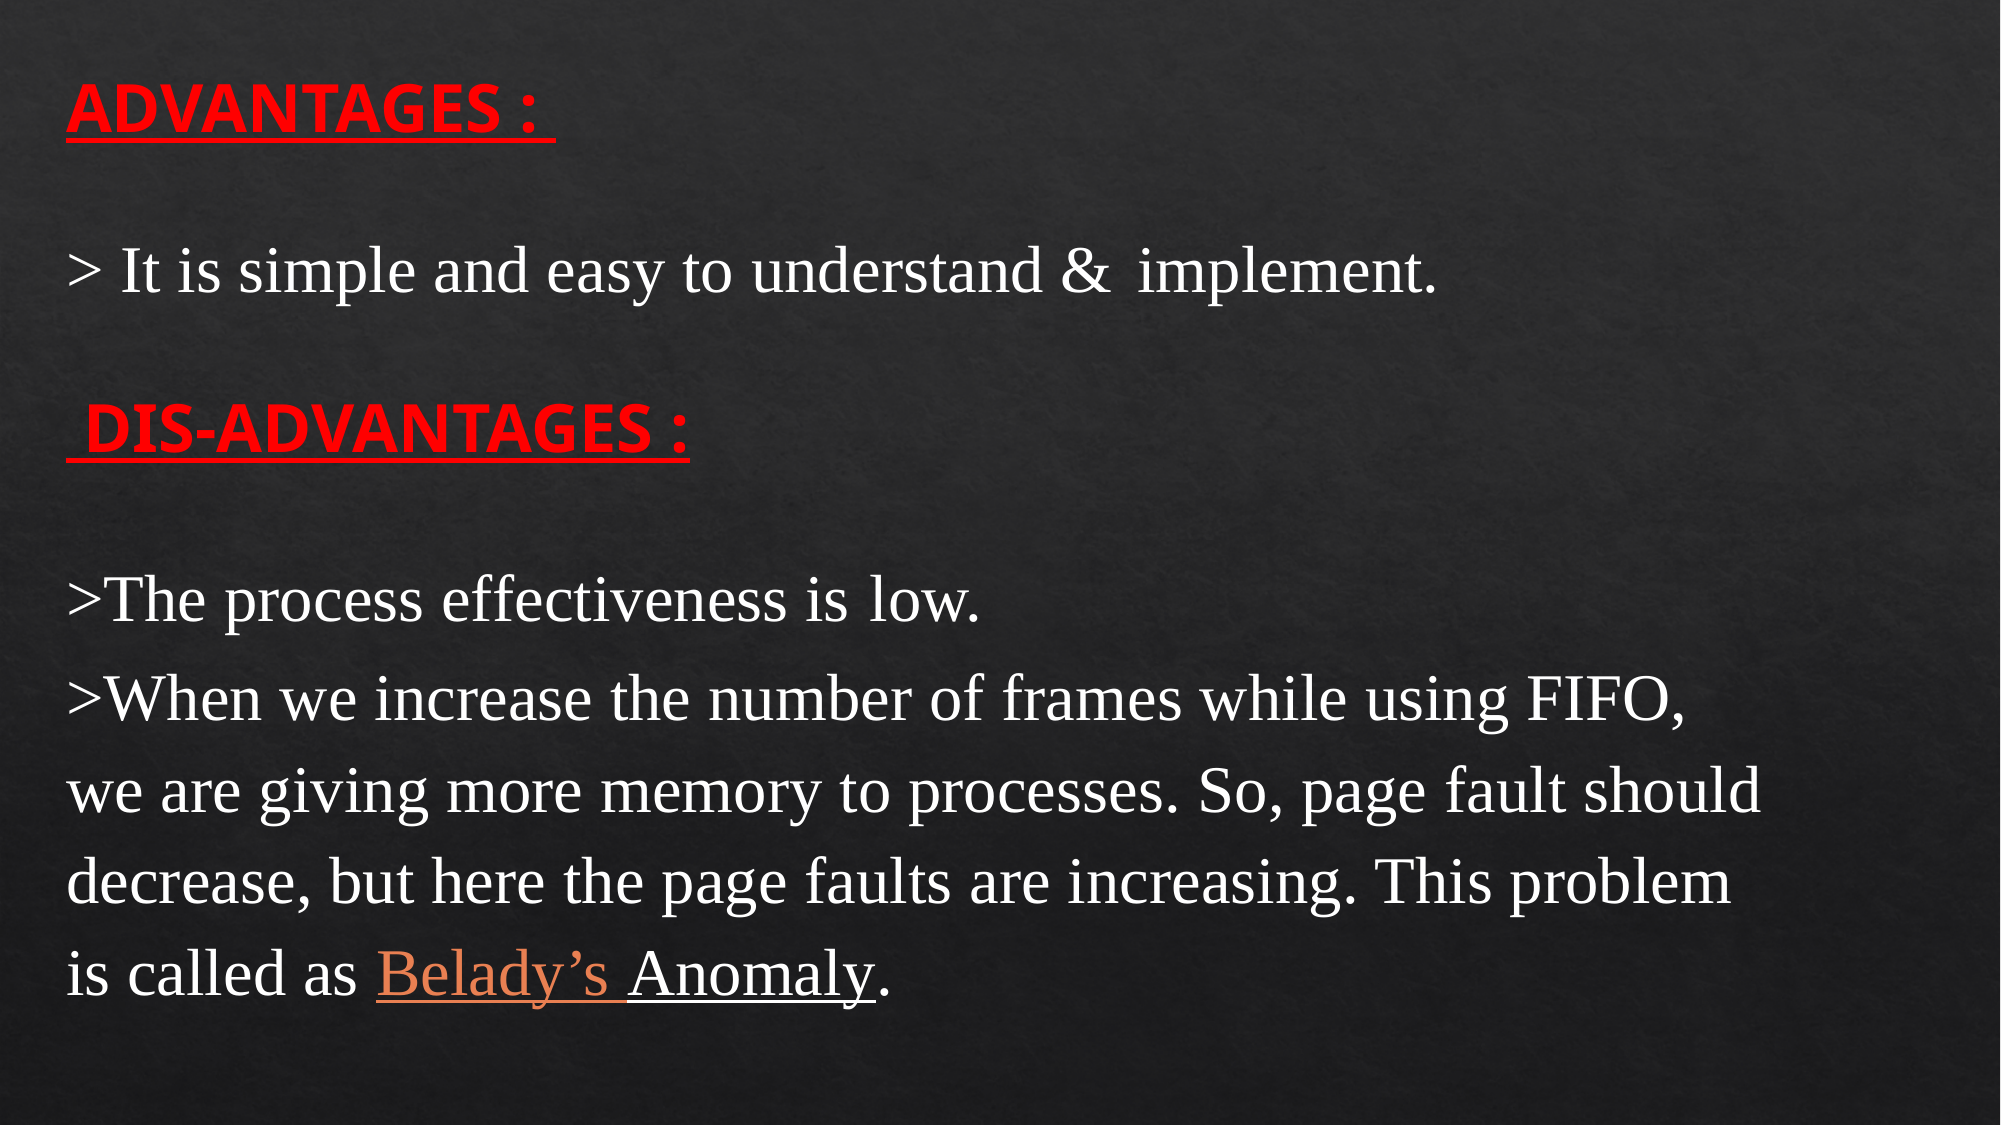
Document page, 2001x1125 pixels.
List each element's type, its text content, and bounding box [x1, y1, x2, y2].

text_box ADVANTAGES : > It is simple and easy to understand & implement. DIS-ADVANTAGES : >The process effectiveness is low. >When we increase the number of frames while using FIFO, we are giving more memory to processes. So, page fault should decrease, but here the page faults are increasing. This problem is called as Belady’s Anomaly. [51, 58, 1910, 1097]
